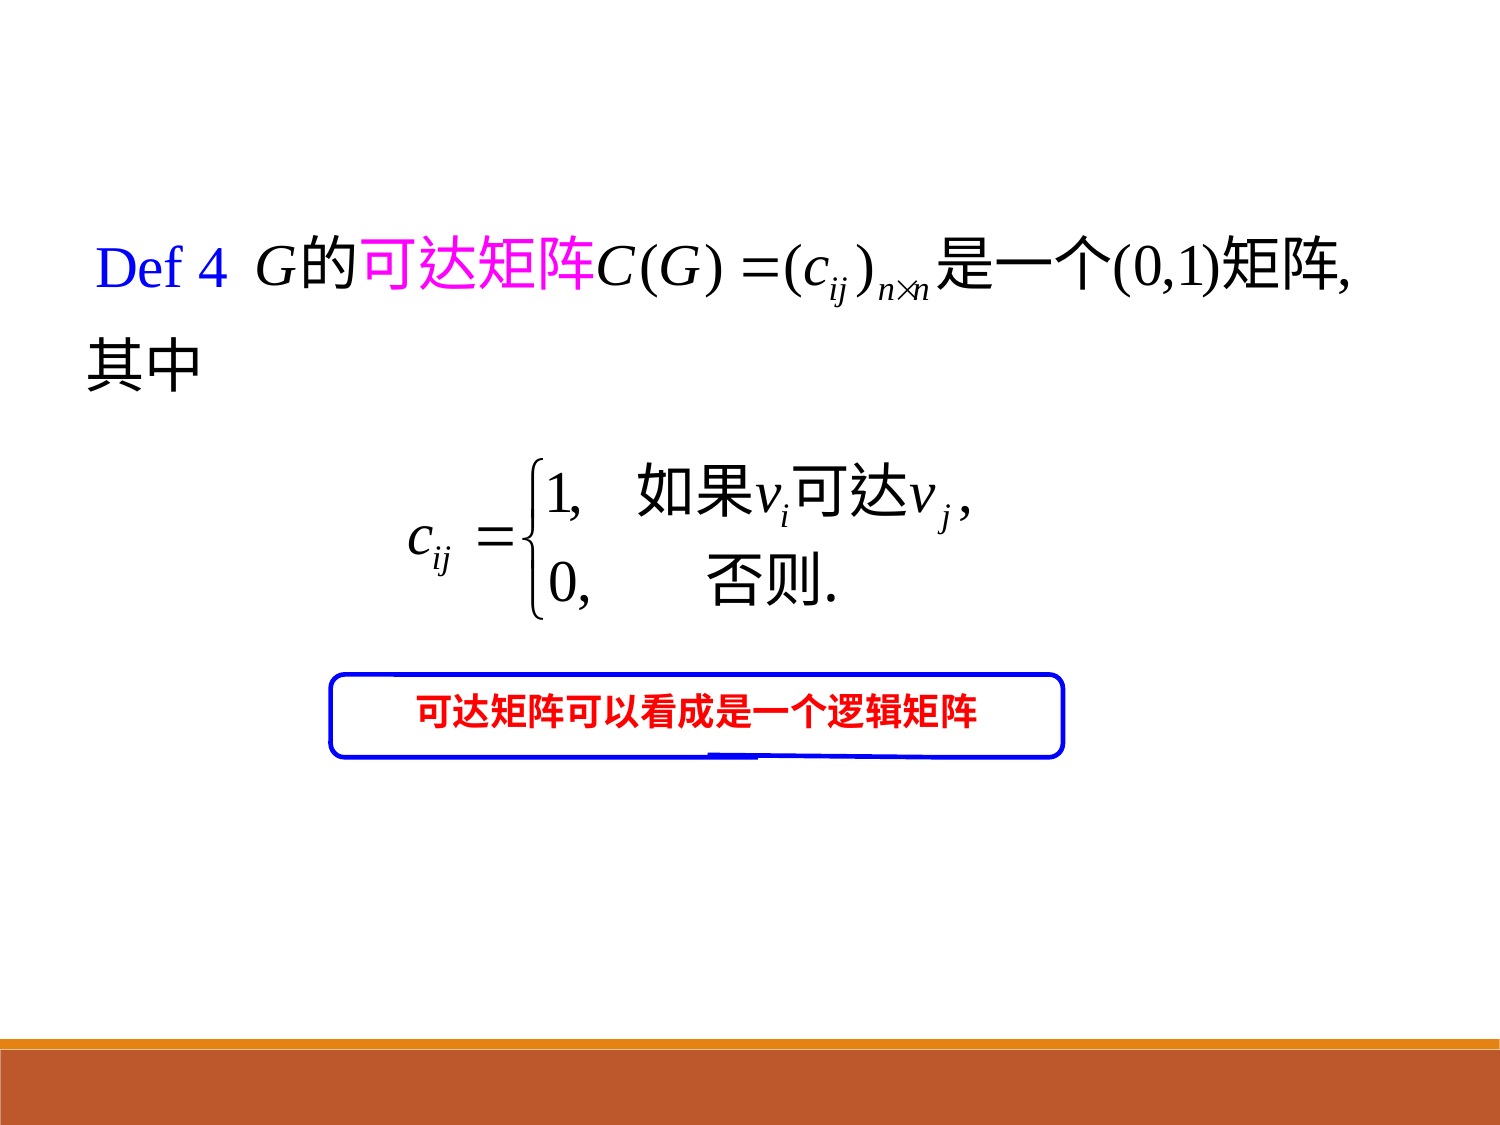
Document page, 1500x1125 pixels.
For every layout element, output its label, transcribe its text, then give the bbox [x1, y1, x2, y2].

text_box 可达矩阵可以看成是一个逻辑矩阵 [330, 674, 1063, 758]
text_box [87, 235, 234, 311]
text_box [400, 449, 981, 630]
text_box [249, 225, 1359, 319]
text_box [80, 331, 208, 404]
